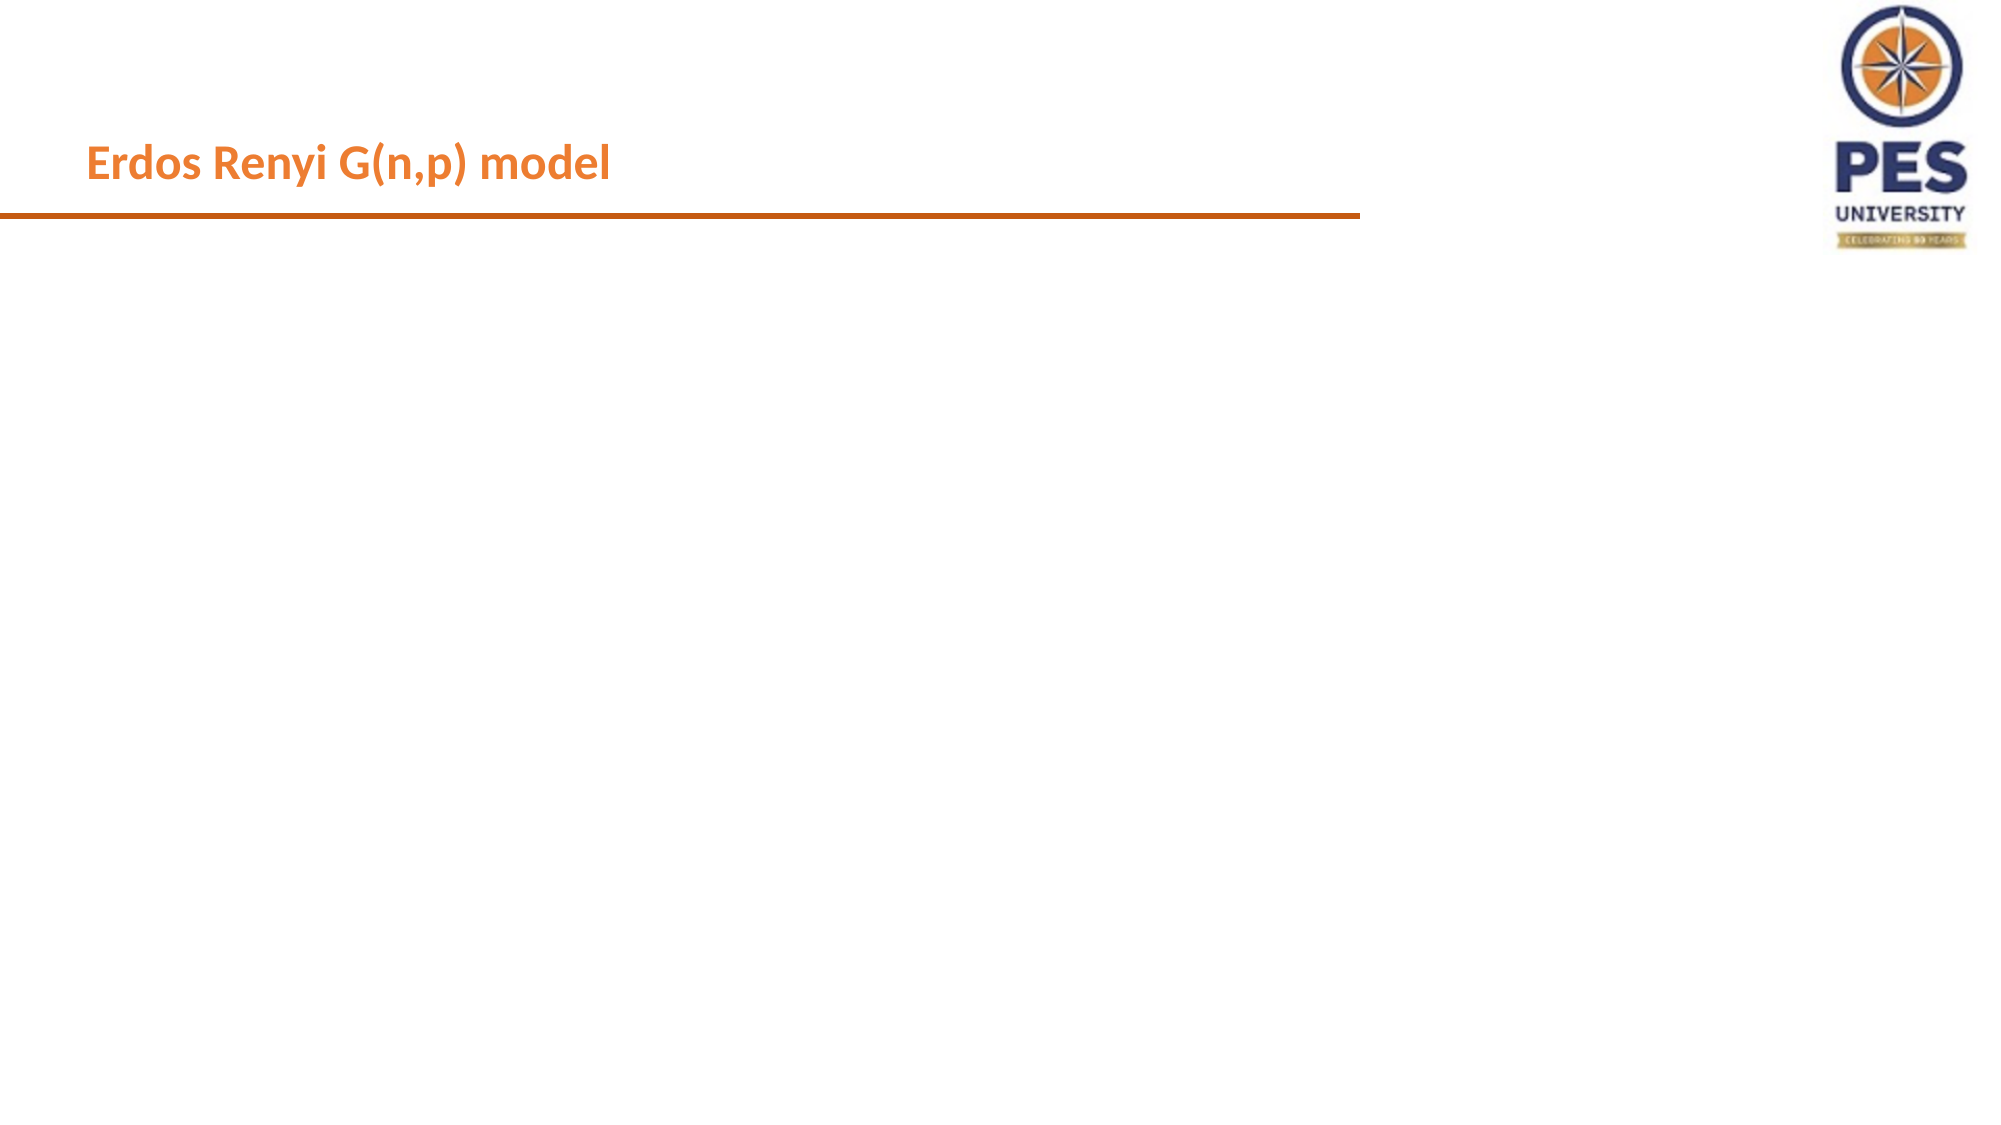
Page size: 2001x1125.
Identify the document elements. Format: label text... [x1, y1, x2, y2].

text_box Erdos Renyi G(n,p) model [71, 122, 1384, 198]
picture [1799, 0, 2000, 257]
